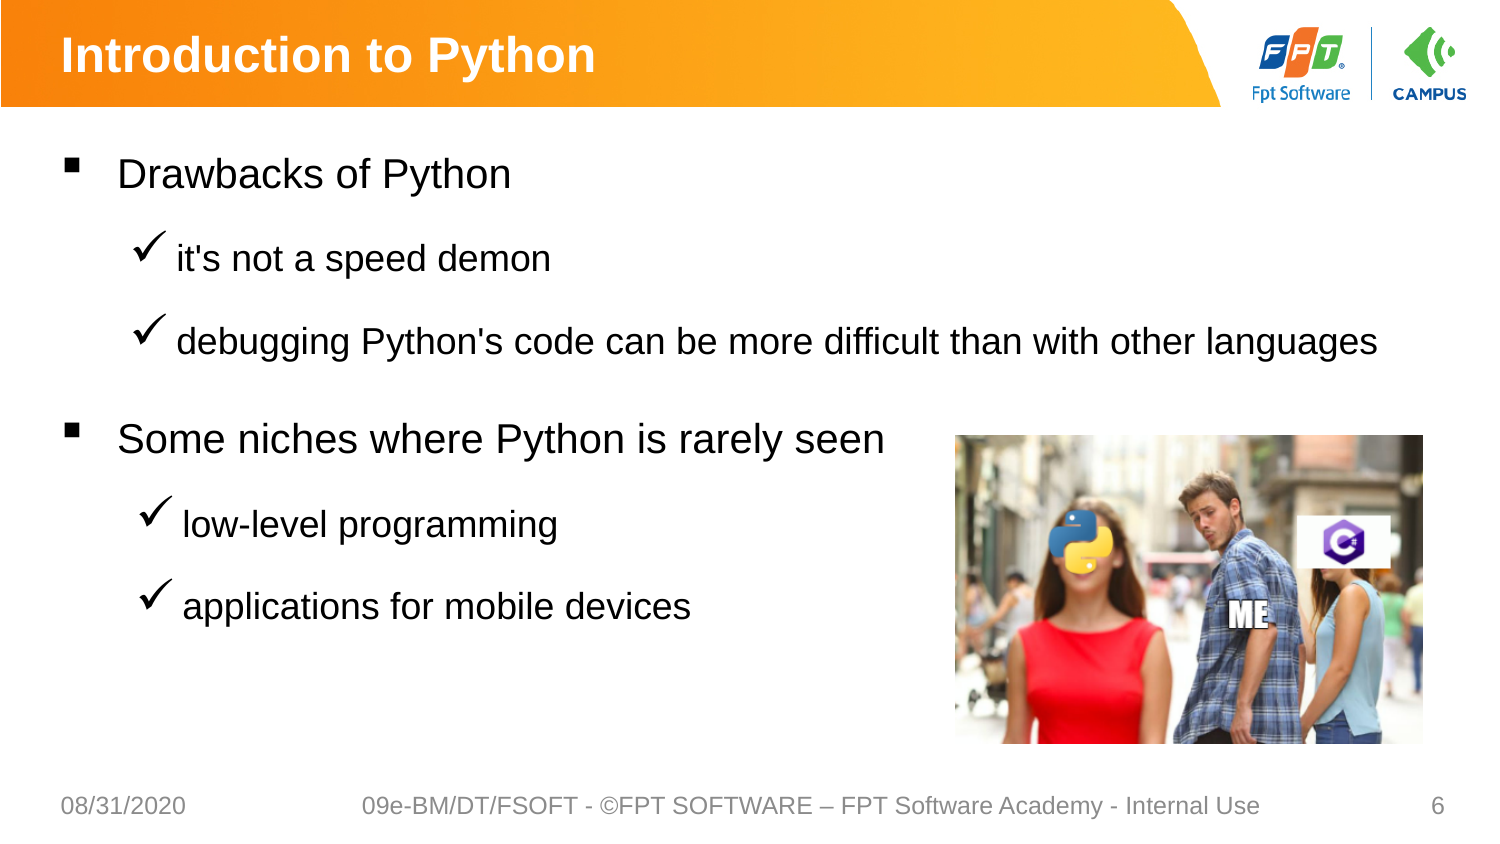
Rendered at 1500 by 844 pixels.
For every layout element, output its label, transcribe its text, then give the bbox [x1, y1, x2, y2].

picture [1, 0, 1499, 844]
slide_number 6 [1350, 782, 1461, 827]
list Drawbacks of Python it's not a speed demon debugging Python's code can be more difficult than with other languages Some niches where Python is rarely seen low-level programming applications for mobile devices [45, 139, 1423, 754]
title Introduction to Python [45, 0, 1176, 106]
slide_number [45, 782, 270, 827]
footer 09e-BM/DT/FSOFT - ©FPT SOFTWARE – FPT Software Academy - Internal Use [289, 782, 1335, 827]
